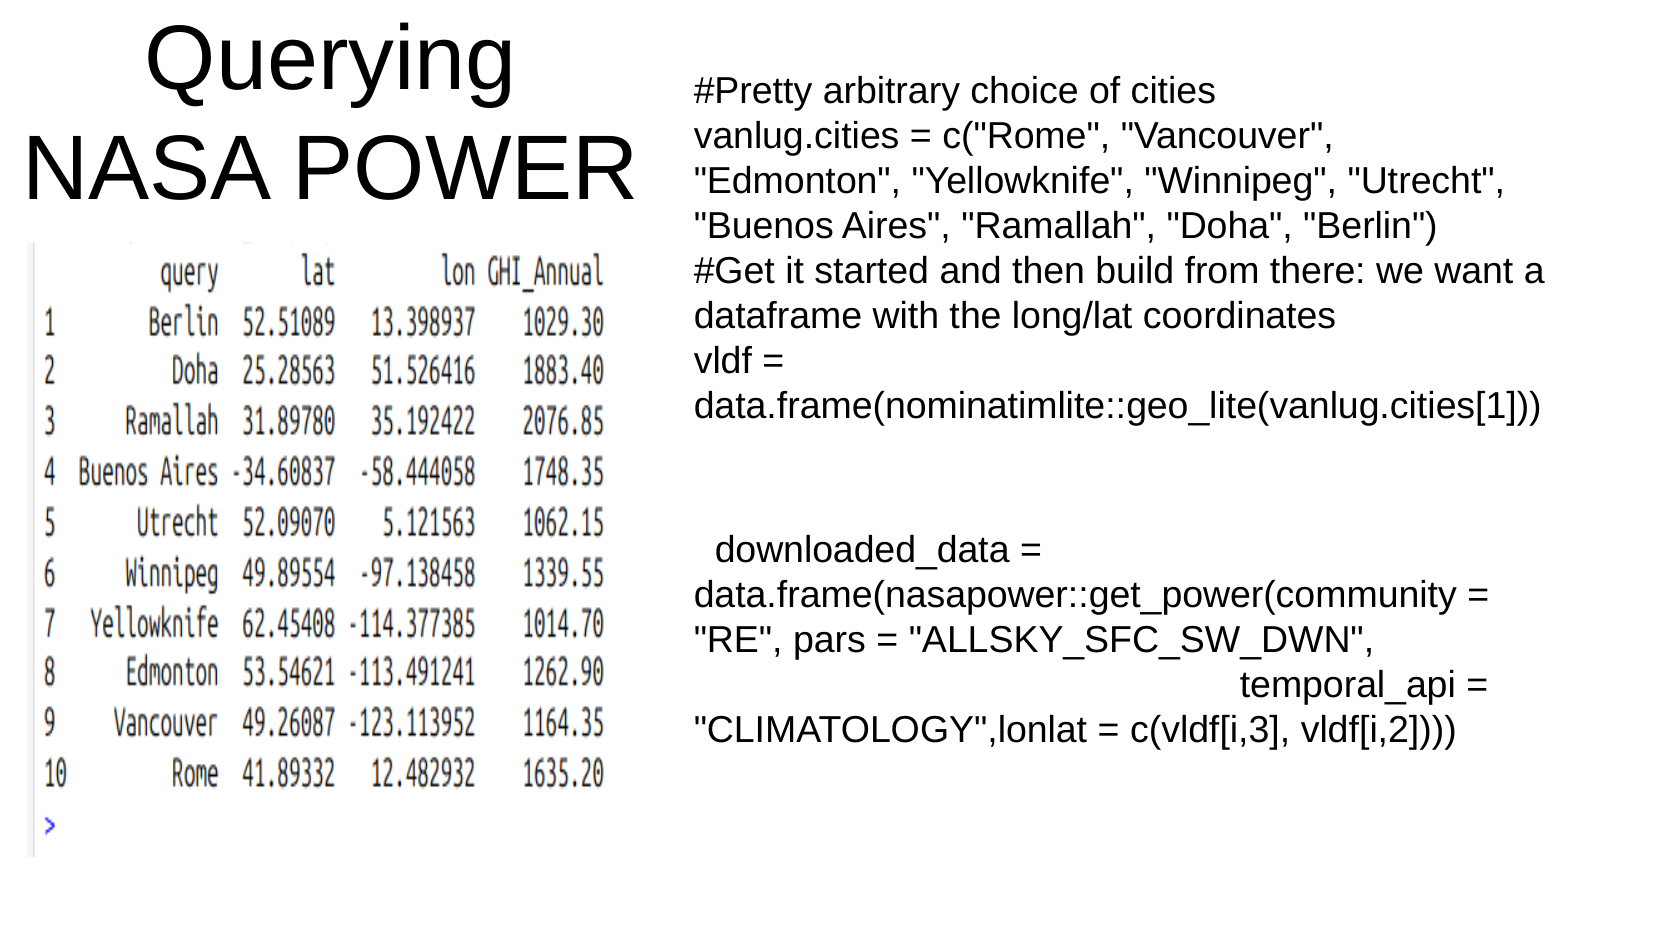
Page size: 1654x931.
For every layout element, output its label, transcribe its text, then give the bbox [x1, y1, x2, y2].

title Querying NASA POWER [12, 5, 650, 211]
picture [27, 242, 650, 857]
text_box downloaded_data = data.frame(nasapower::get_power(community = "RE", pars = "ALLSKY_SFC_SW_DWN", temporal_api = "CLIMATOLOGY",lonlat = c(vldf[i,3], vldf[i,2]))) [679, 517, 1565, 827]
text_box #Pretty arbitrary choice of cities vanlug.cities = c("Rome", "Vancouver", "Edmonton", "Yellowknife", "Winnipeg", "Utrecht", "Buenos Aires", "Ramallah", "Doha", "Berlin") #Get it started and then build from there: we want a dataframe with the long/lat coordinates vldf = data.frame(nominatimlite::geo_lite(vanlug.cities[1])) [679, 58, 1565, 473]
